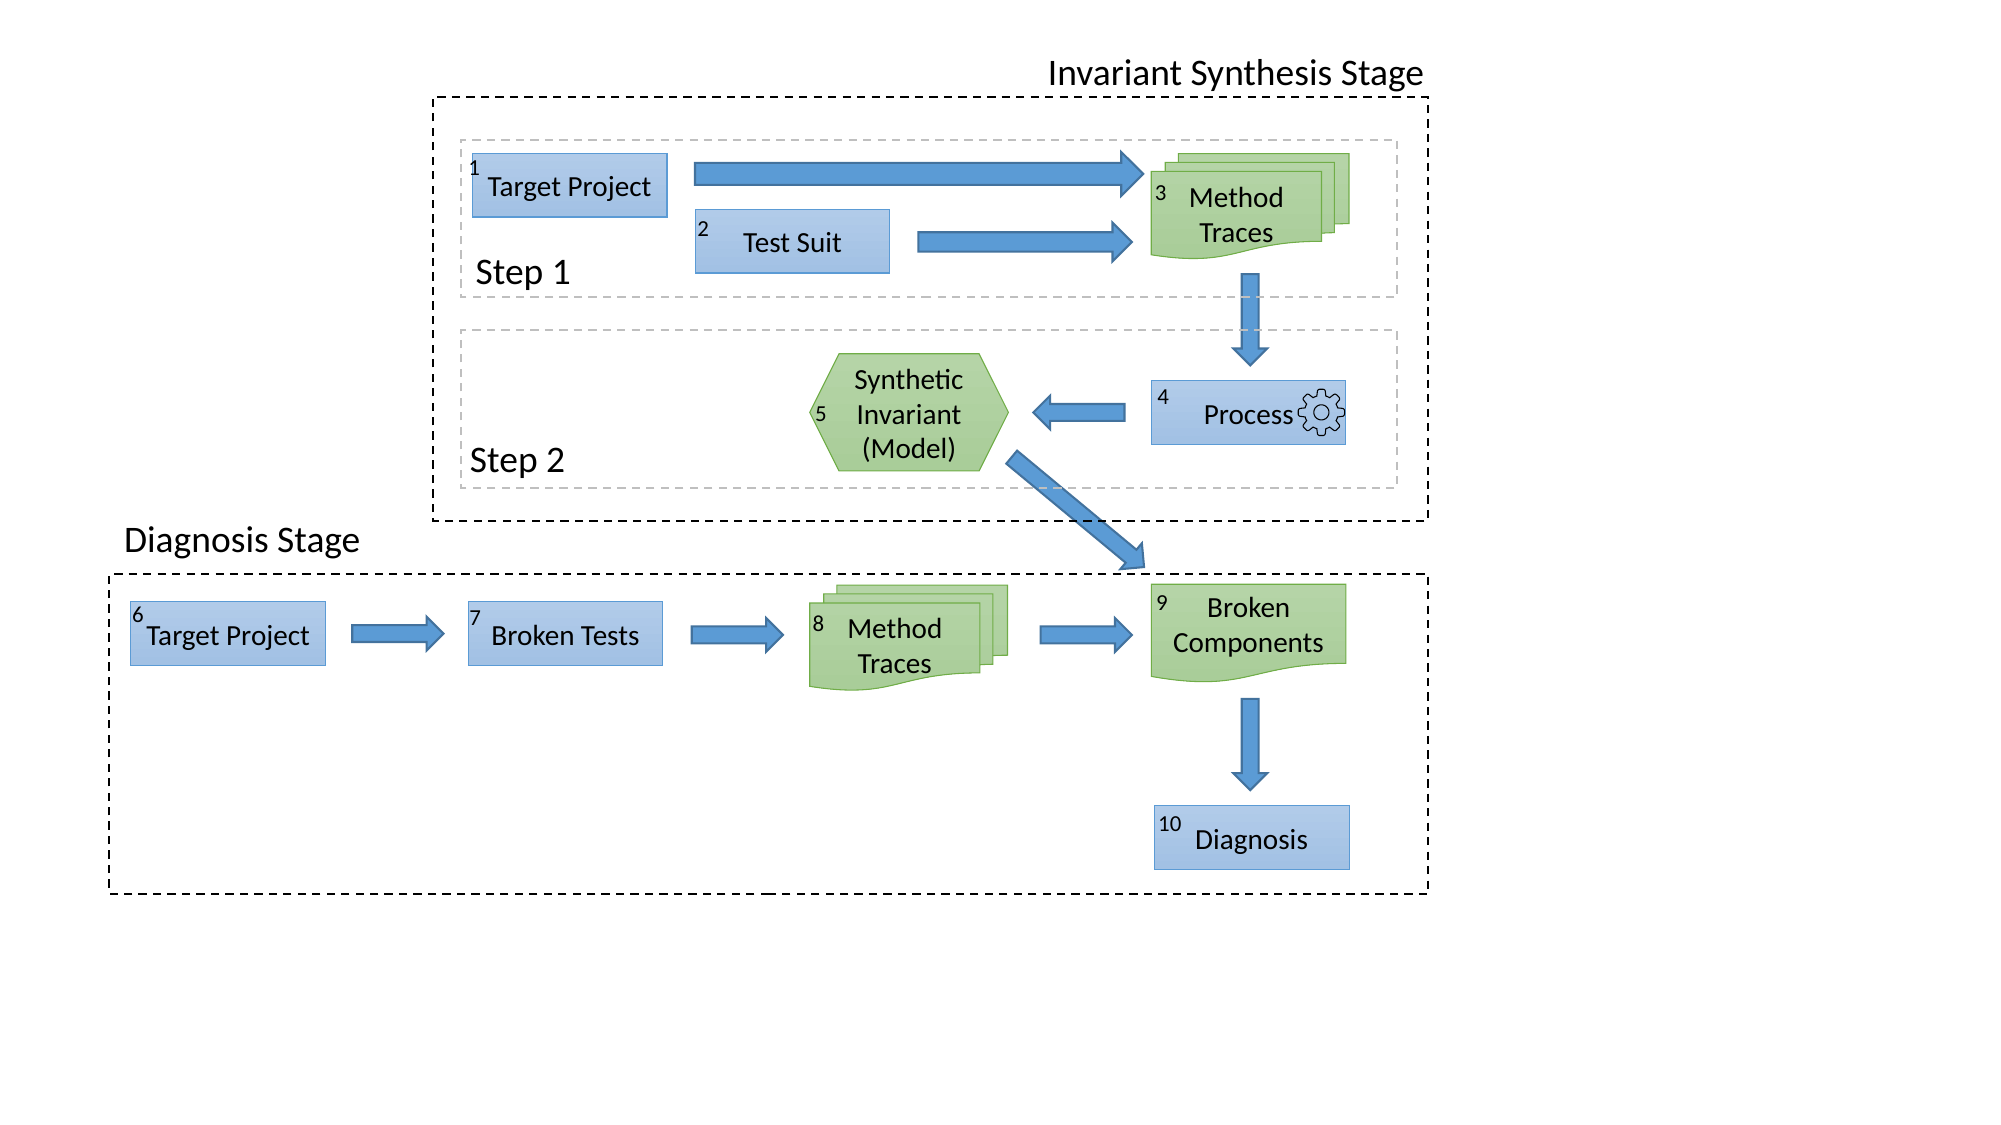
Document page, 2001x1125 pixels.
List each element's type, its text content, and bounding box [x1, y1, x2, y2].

text_box [432, 96, 1429, 522]
text_box Diagnosis Stage [109, 507, 424, 568]
text_box Invariant Synthesis Stage [1033, 40, 1459, 101]
text_box [1075, 521, 1146, 571]
text_box Step 2 [455, 427, 602, 487]
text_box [468, 145, 667, 217]
text_box [460, 139, 1398, 298]
text_box [693, 149, 1145, 199]
text_box Step 1 [460, 239, 608, 300]
text_box [108, 573, 1429, 895]
text_box [460, 329, 1398, 489]
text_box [690, 205, 890, 273]
